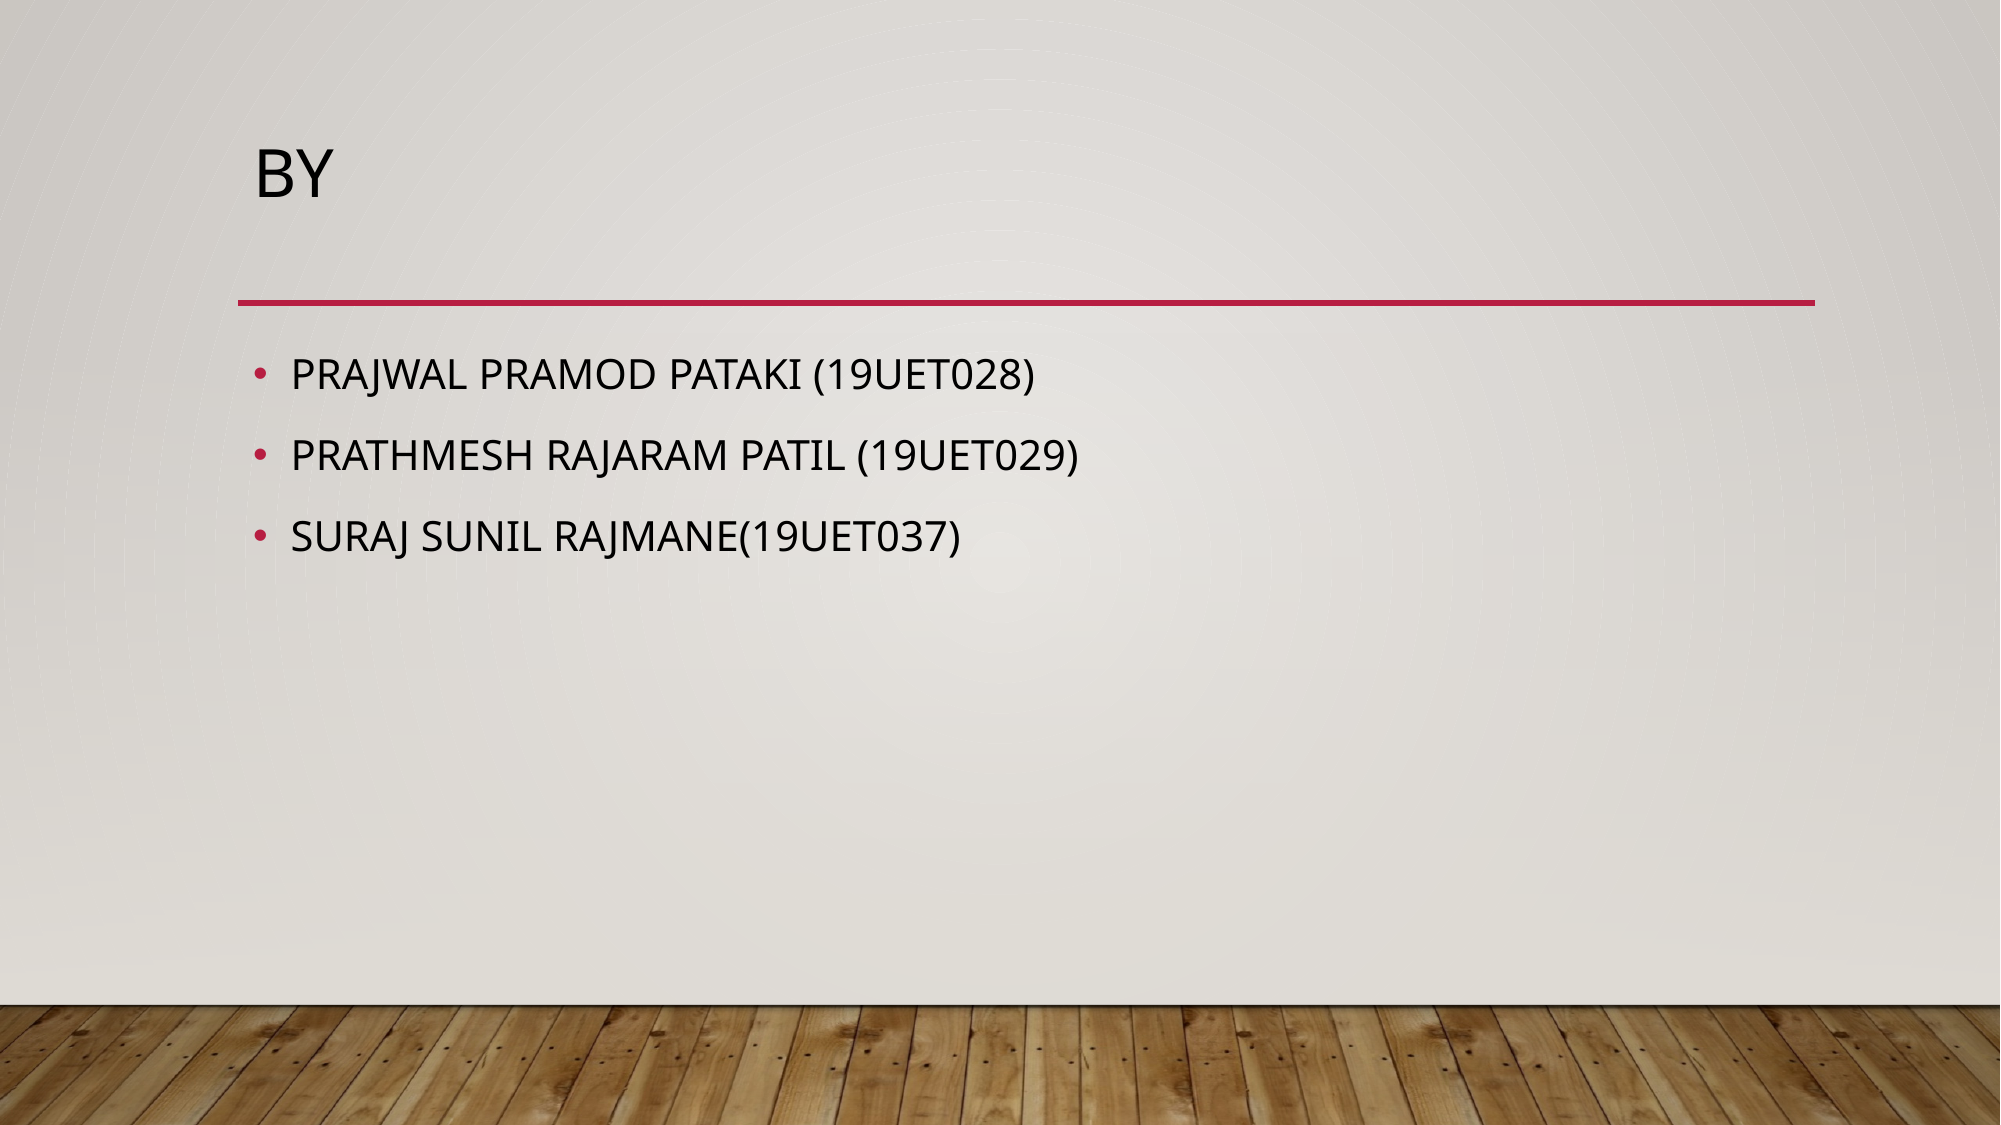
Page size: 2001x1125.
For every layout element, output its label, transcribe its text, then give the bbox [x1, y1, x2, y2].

list PRAJWAL PRAMOD PATAKI (19UET028) PRATHMESH RAJARAM PATIL (19UET029) SURAJ SUNIL RAJMANE(19UET037) [238, 330, 1814, 897]
picture [0, 1005, 2000, 1125]
title By [238, 131, 1814, 305]
